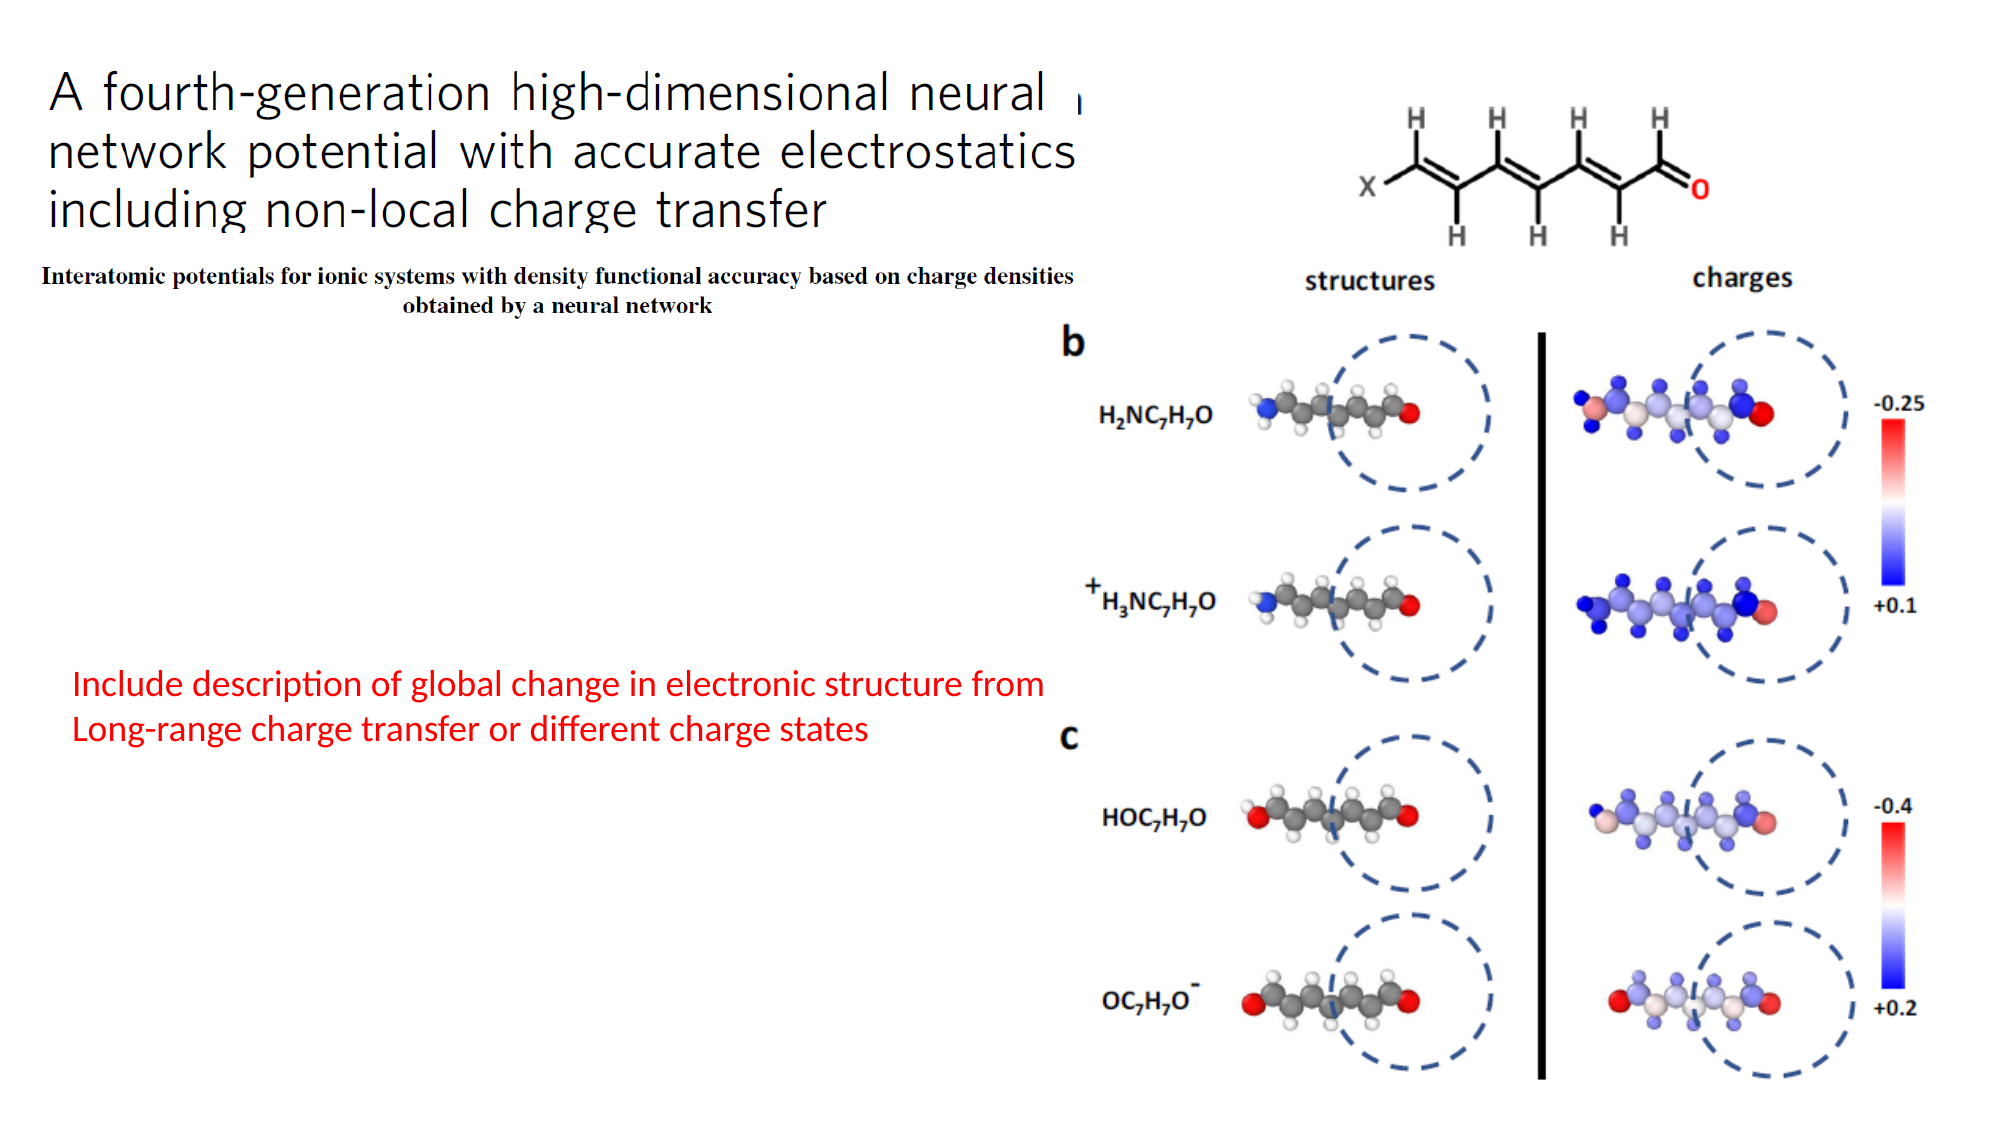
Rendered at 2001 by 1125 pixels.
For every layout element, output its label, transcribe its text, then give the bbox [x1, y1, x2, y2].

picture [40, 46, 1950, 1103]
text_box Include description of global change in electronic structure from Long-range charge transfer or different charge states [57, 651, 1042, 757]
